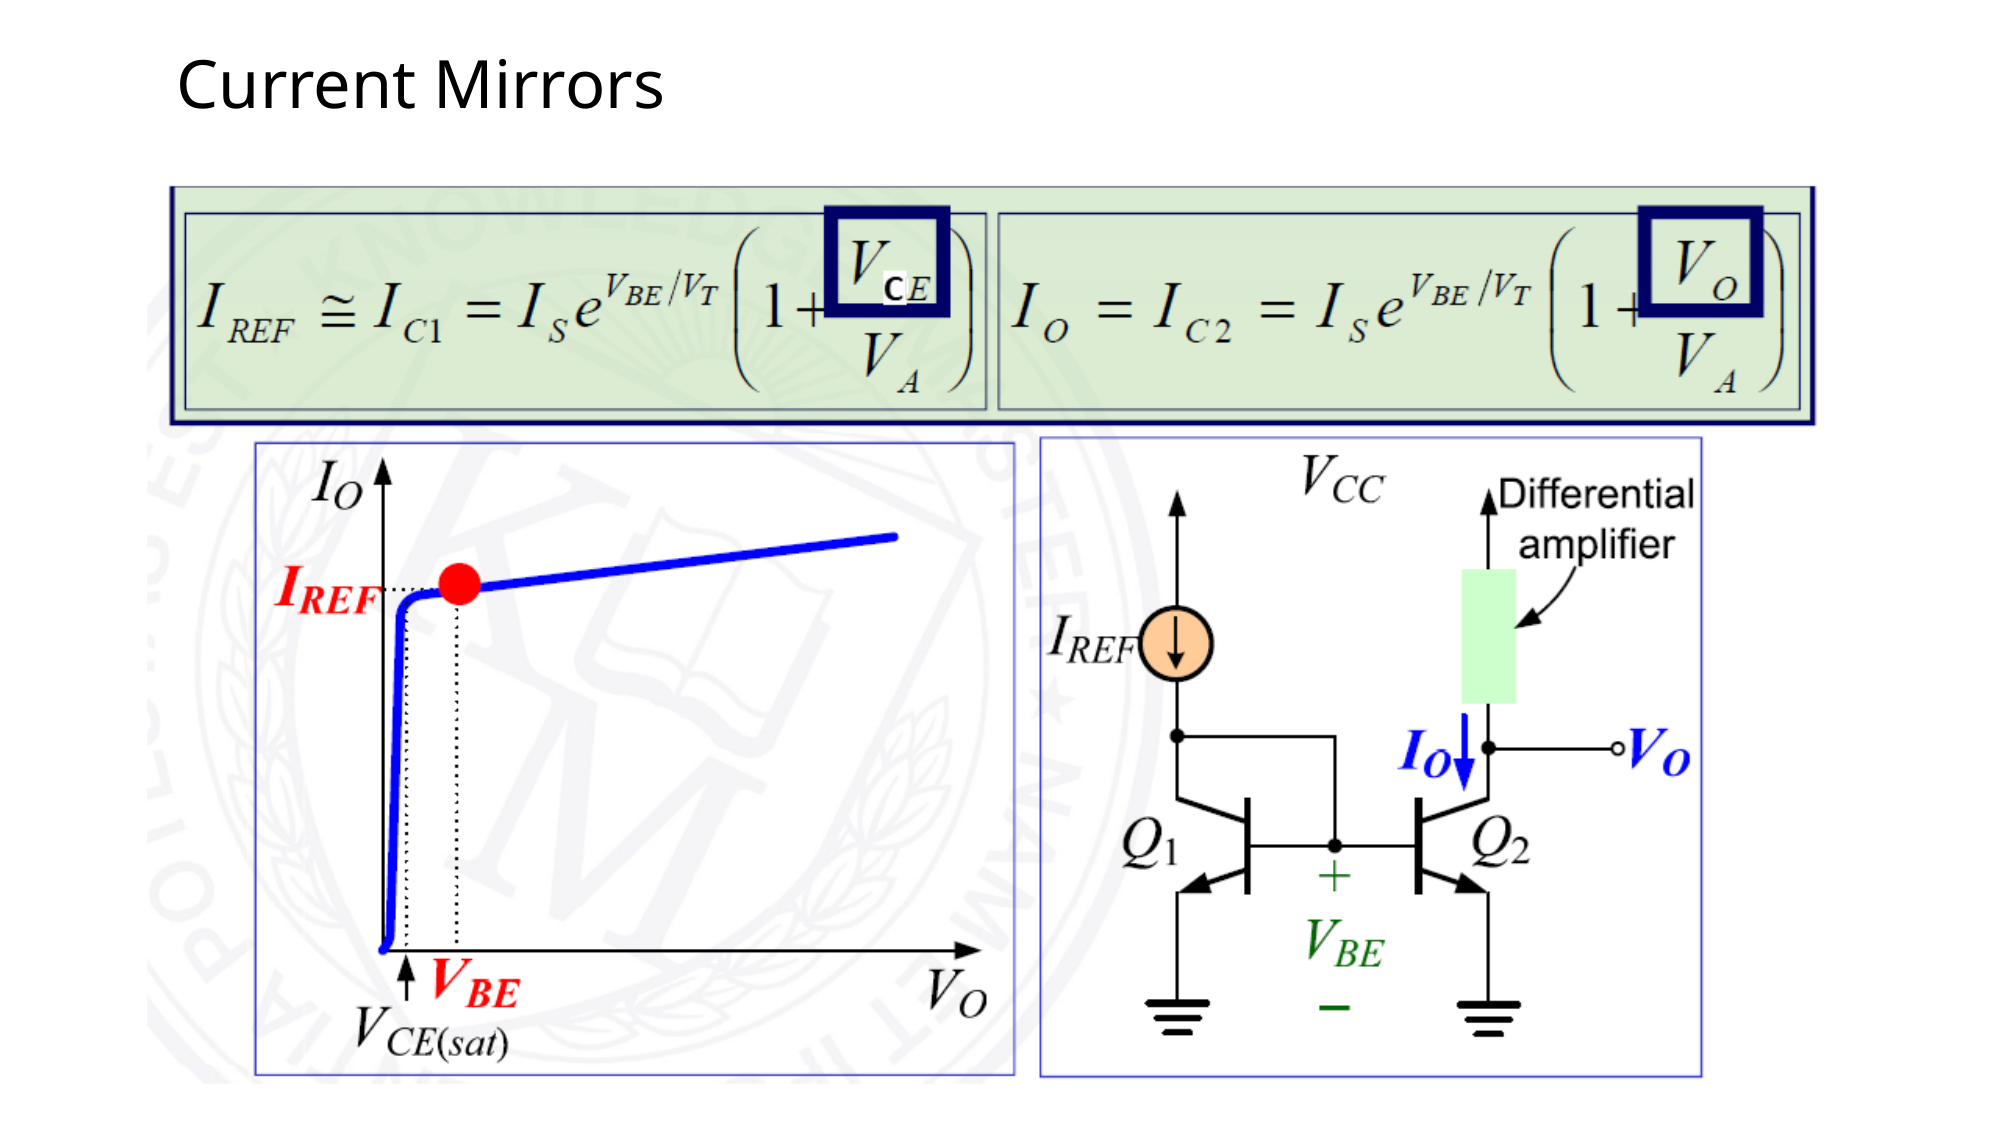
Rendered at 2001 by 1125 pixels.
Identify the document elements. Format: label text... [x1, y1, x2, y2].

picture [124, 152, 1841, 1095]
text_box Current Mirrors [63, 34, 779, 130]
